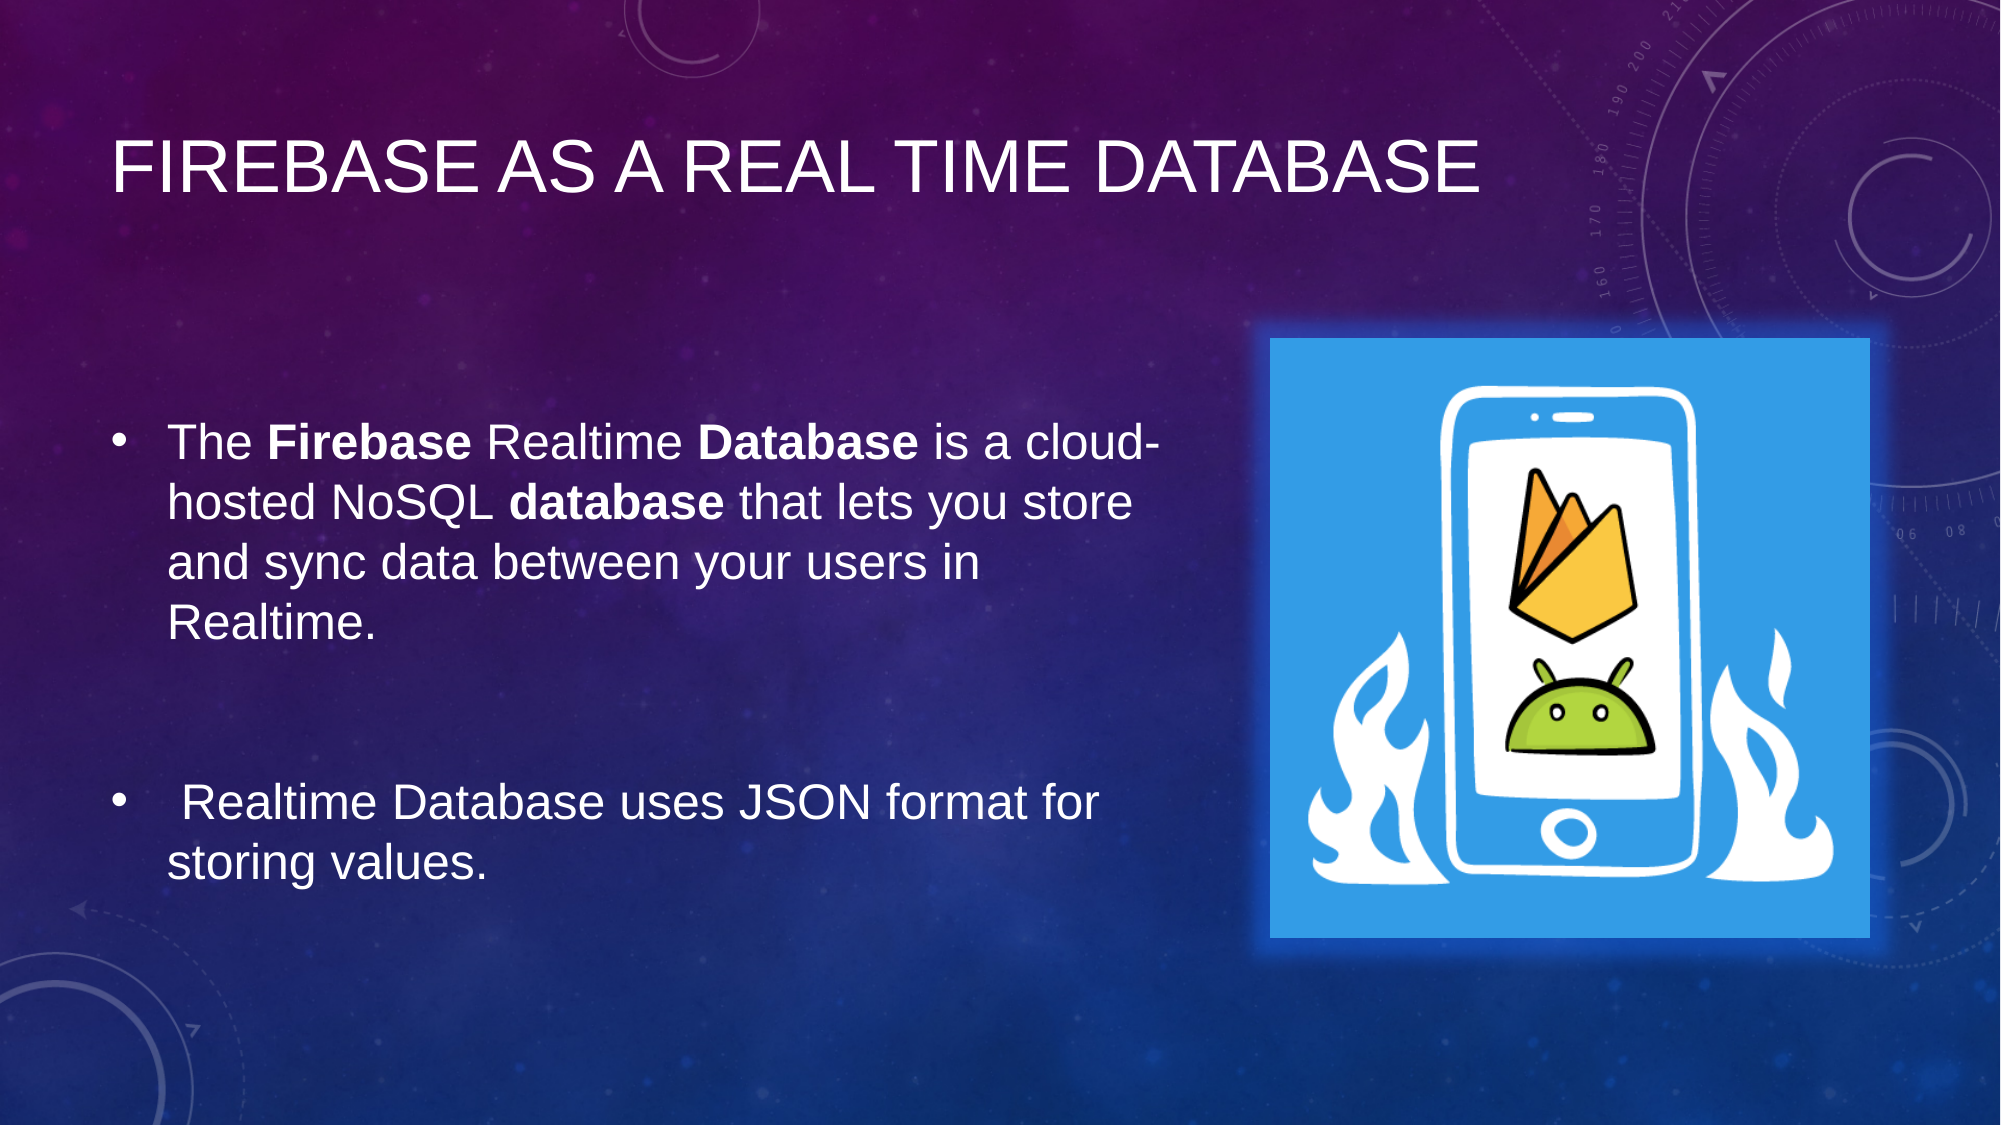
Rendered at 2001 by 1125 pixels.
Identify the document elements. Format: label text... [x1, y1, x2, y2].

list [1270, 338, 1870, 938]
picture [0, 0, 2001, 1125]
text_box The Firebase Realtime Database is a cloud-hosted NoSQL database that lets you store and sync data between your users in Realtime. Realtime Database uses JSON format for storing values. [95, 282, 1220, 897]
title Firebase as a Real Time Database [95, 43, 1758, 283]
